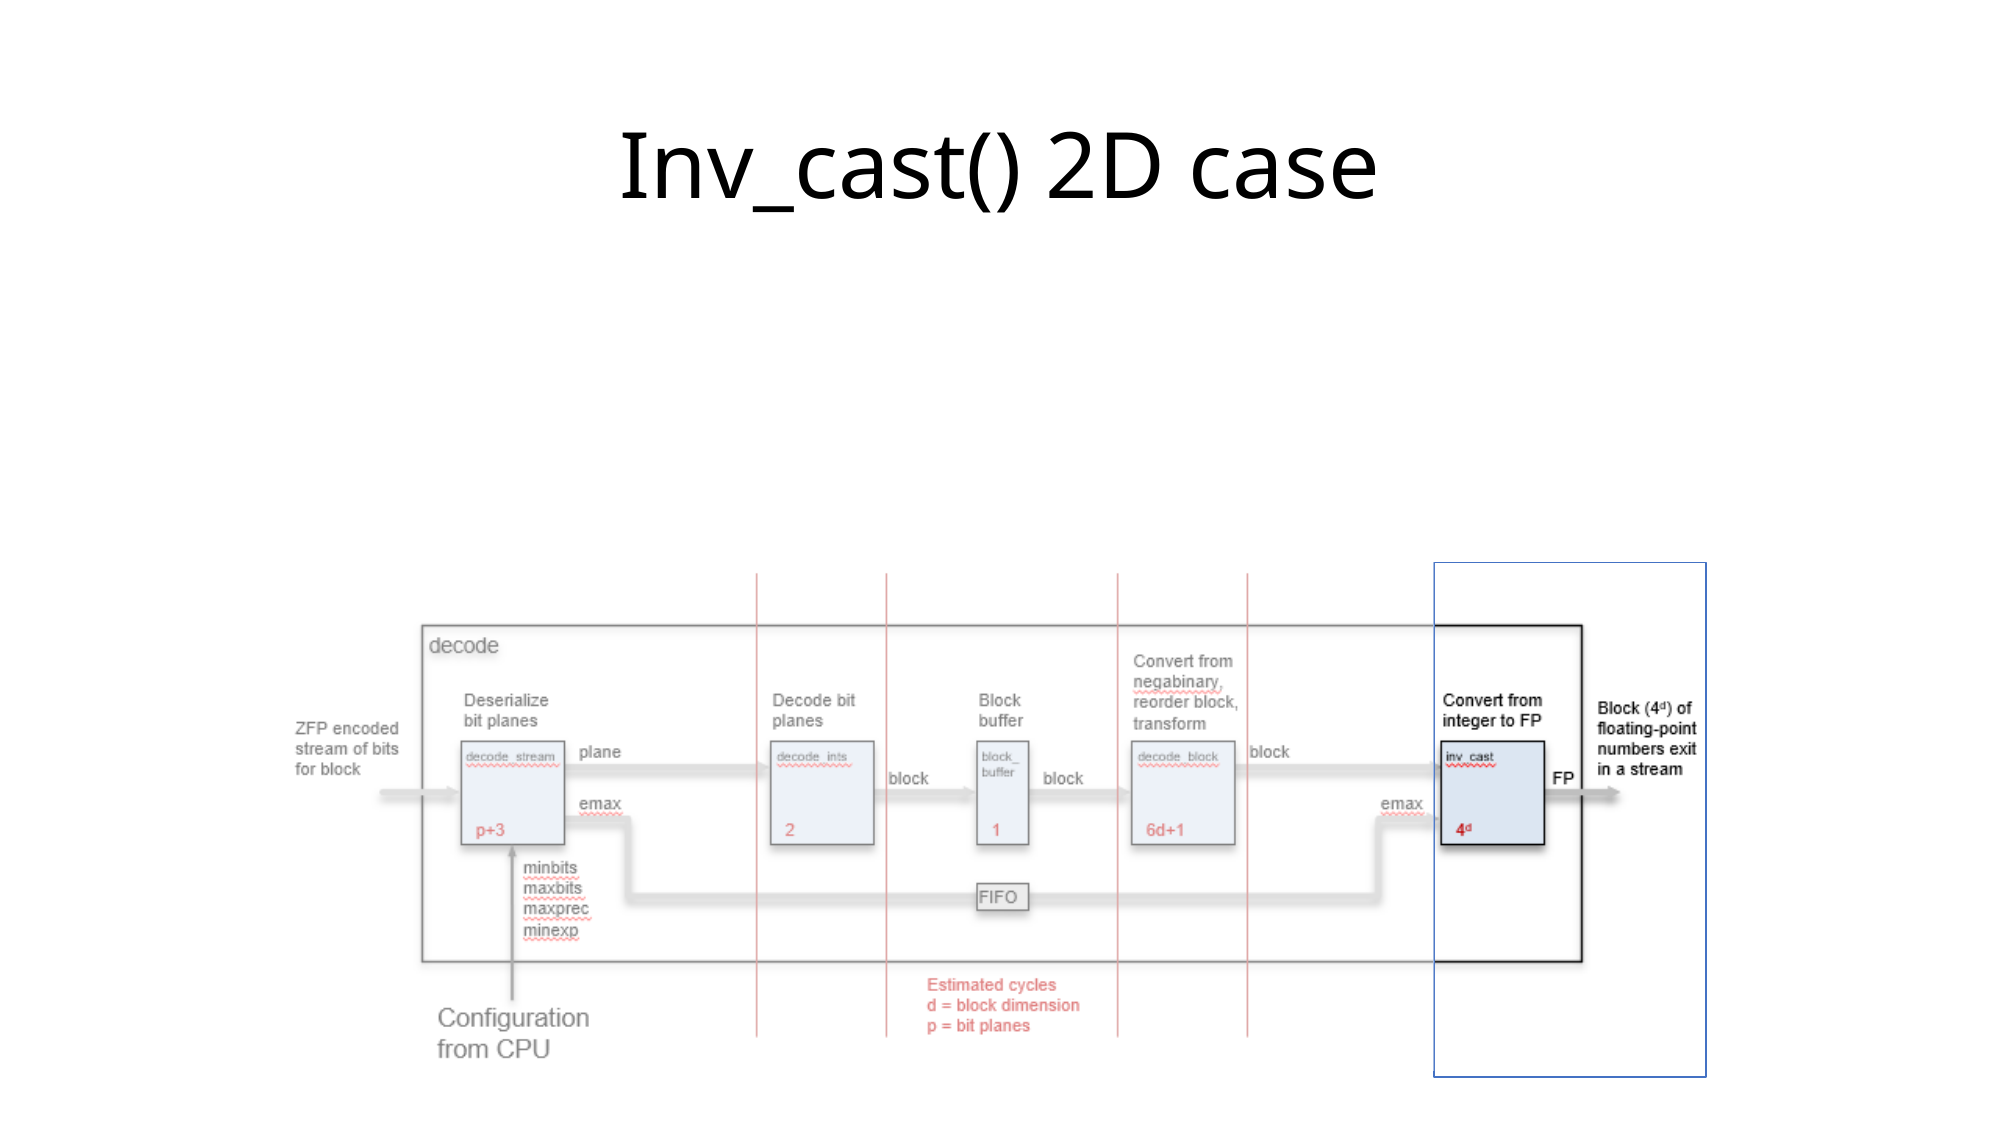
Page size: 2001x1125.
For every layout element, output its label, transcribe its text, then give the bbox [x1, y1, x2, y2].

title Inv_cast() 2D case [137, 59, 1863, 278]
picture [227, 532, 1772, 1077]
